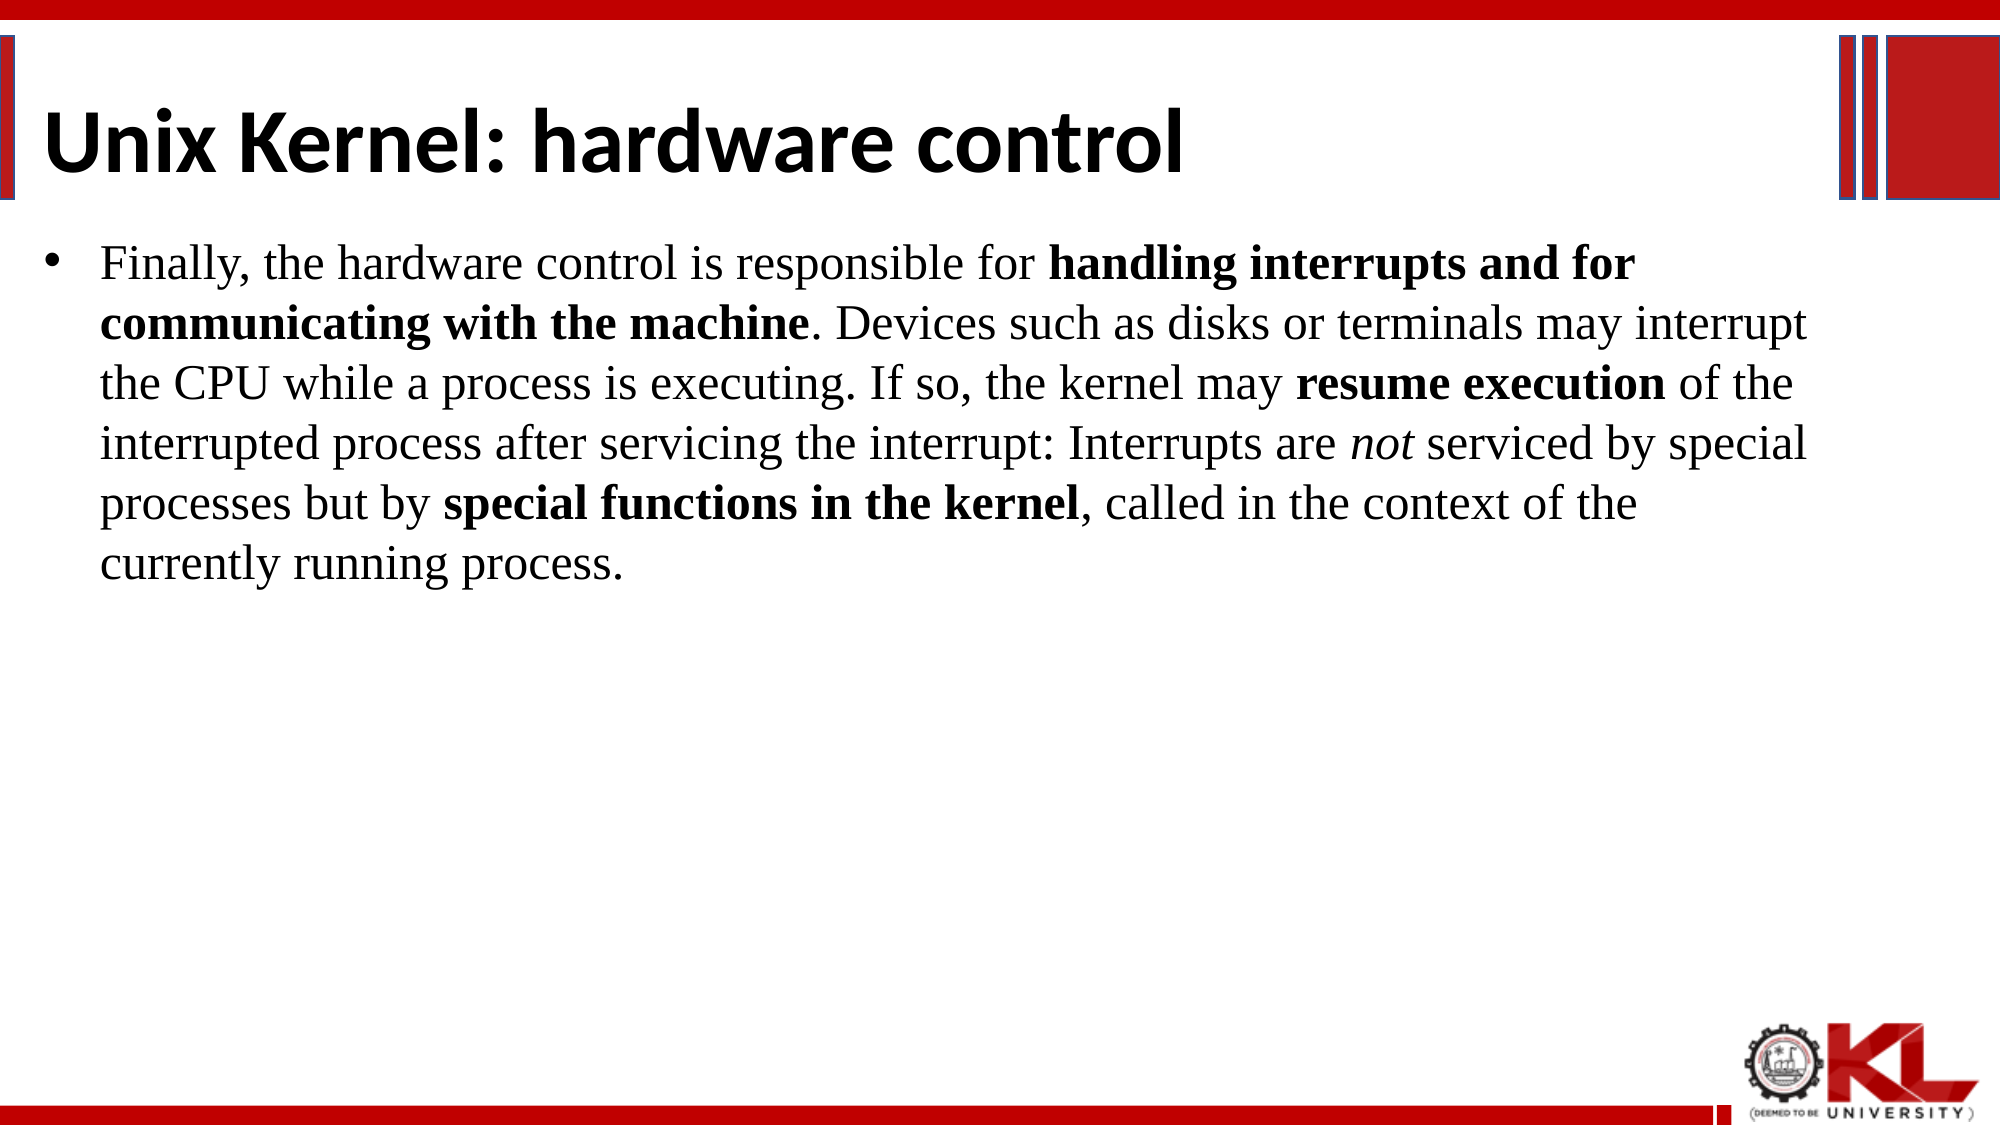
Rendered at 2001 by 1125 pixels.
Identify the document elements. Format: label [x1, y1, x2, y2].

text_box [0, 0, 2000, 1125]
